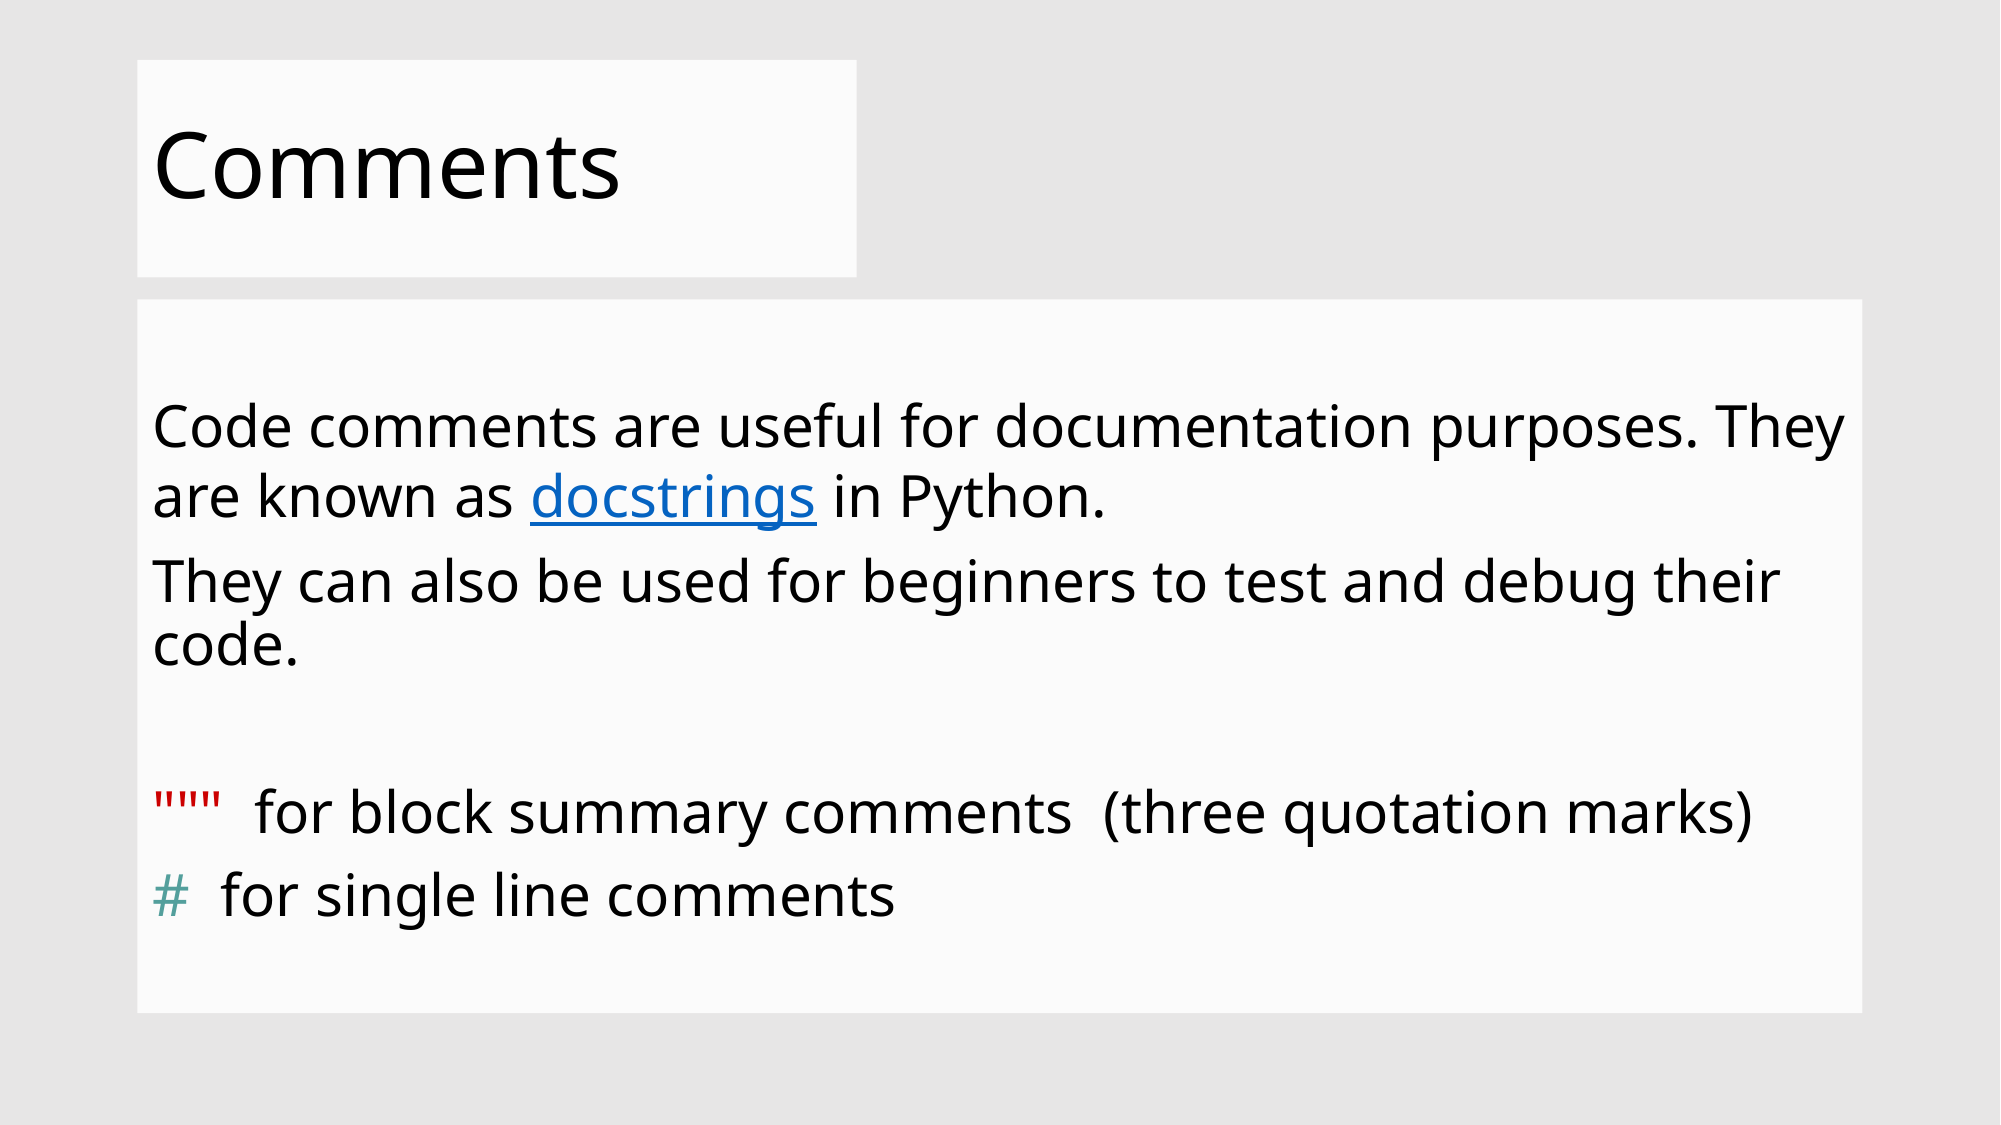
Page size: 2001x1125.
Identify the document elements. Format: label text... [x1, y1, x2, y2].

list Code comments are useful for documentation purposes. They are known as docstrings in Python. They can also be used for beginners to test and debug their code. """ for block summary comments (three quotation marks) # for single line comments [137, 299, 1863, 1014]
title Comments [137, 59, 857, 278]
